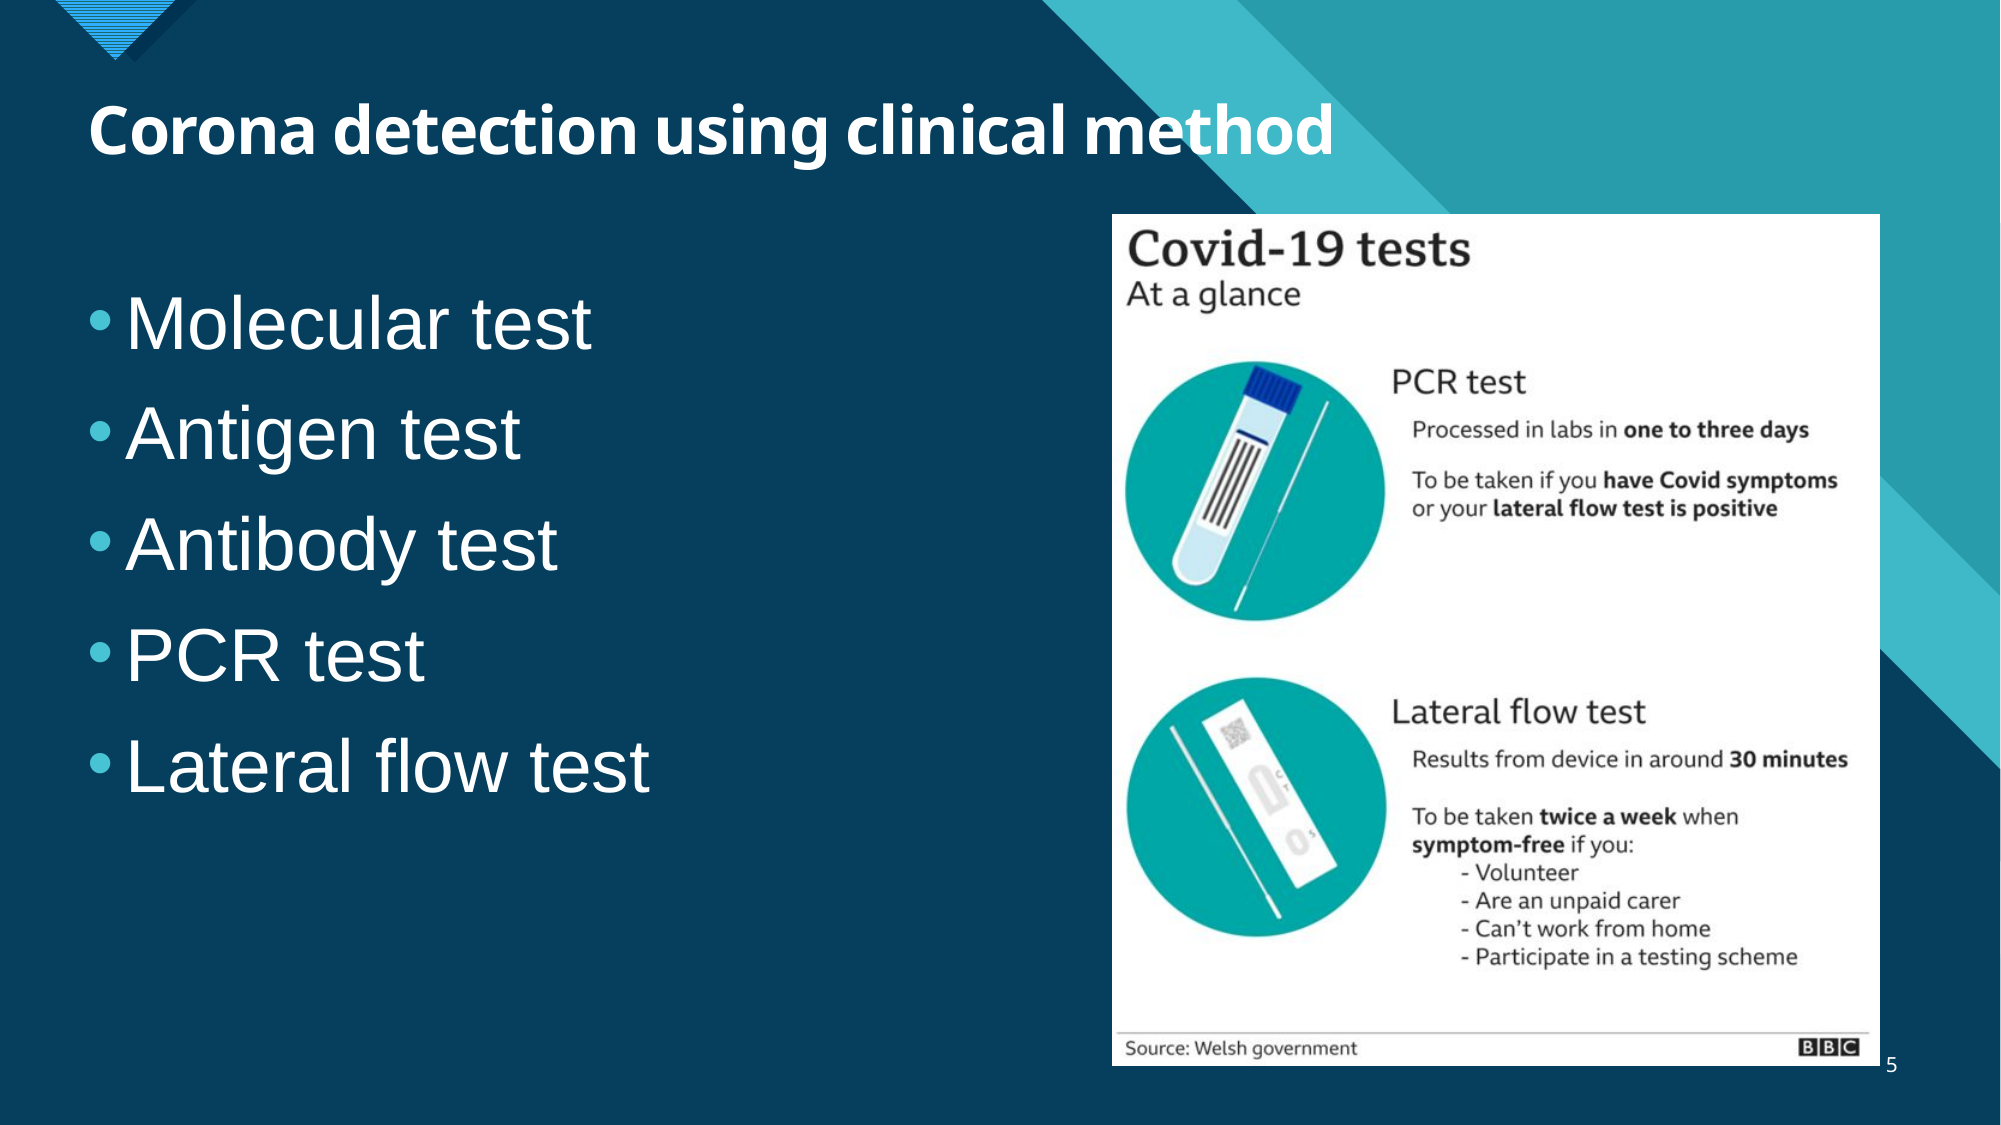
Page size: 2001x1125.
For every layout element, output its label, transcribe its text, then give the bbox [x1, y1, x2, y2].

picture [1113, 213, 1881, 1065]
slide_number 5 [1845, 1035, 1913, 1096]
list Molecular test Antigen test Antibody test PCR test Lateral flow test [72, 266, 981, 874]
title Corona detection using clinical method [72, 89, 1913, 177]
